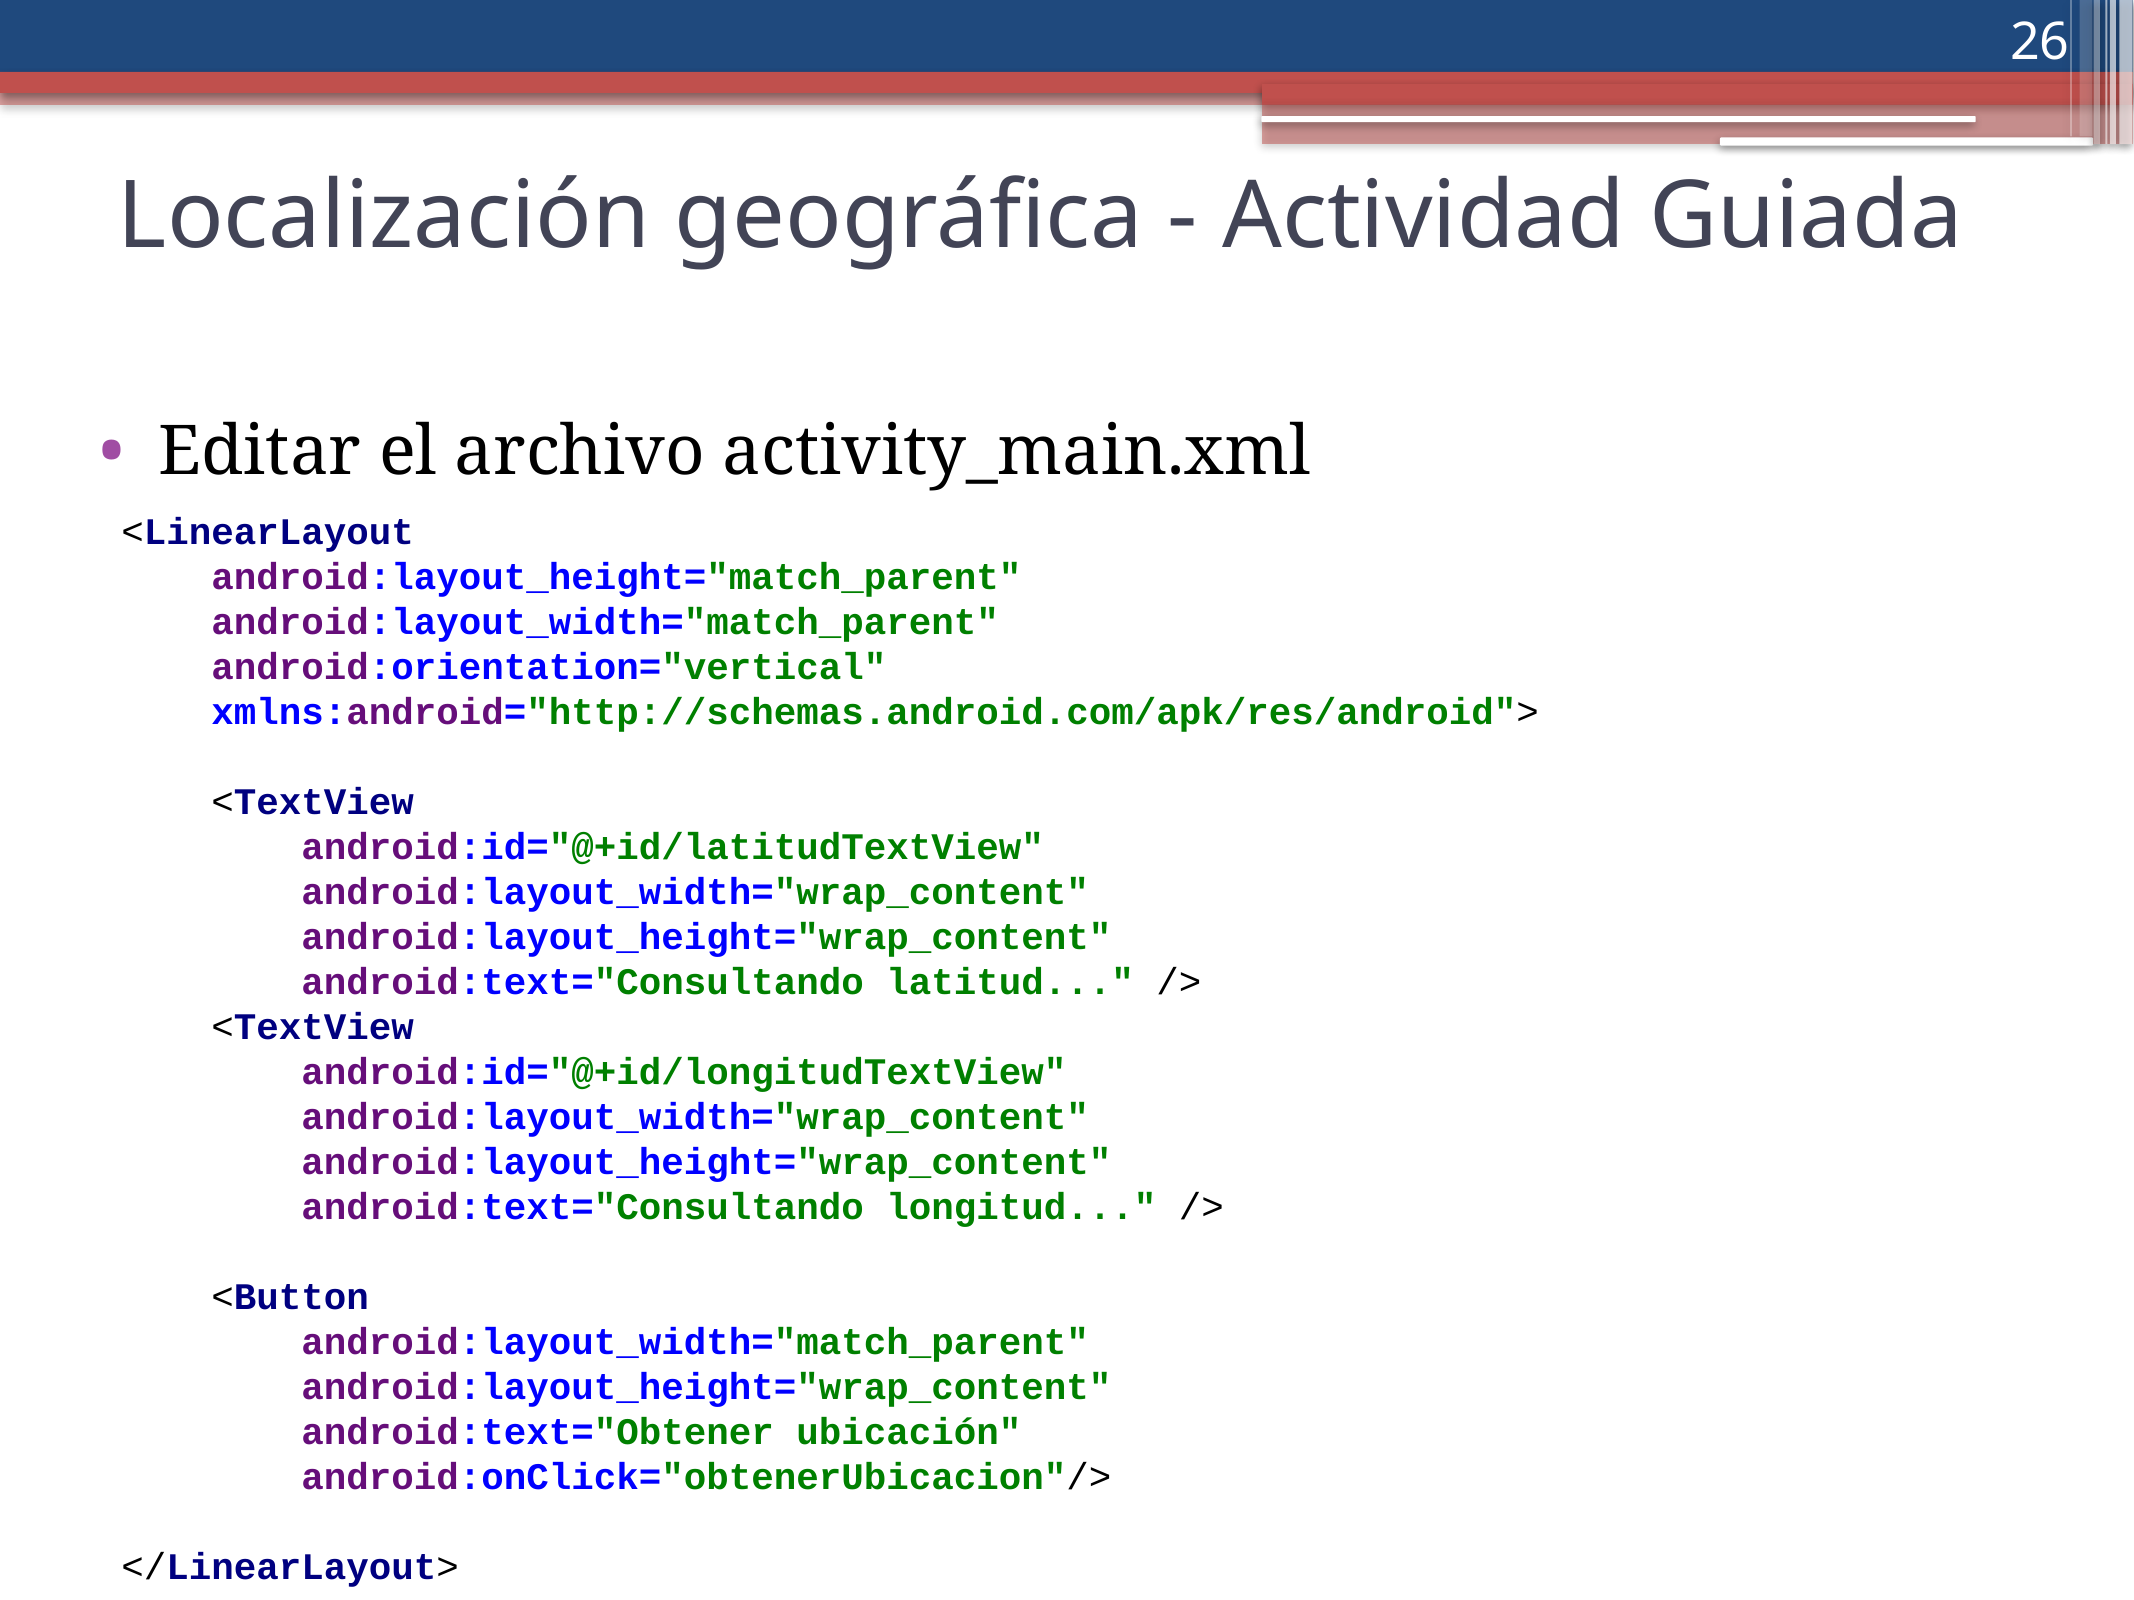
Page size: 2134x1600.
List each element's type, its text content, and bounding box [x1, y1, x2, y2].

text_box Editar el archivo activity_main.xml [59, 398, 1907, 744]
text_box ‹#› [1907, 0, 2085, 86]
text_box Localización geográfica - Actividad Guiada [103, 85, 2023, 335]
text_box <LinearLayout android:layout_height="match_parent" android:layout_width="match_parent" android:orientation="vertical" xmlns:android="http://schemas.android.com/apk/res/android"> <TextView android:id="@+id/latitudTextView" android:layout_width="wrap_content" android:layout_height="wrap_content" android:text="Consultando latitud..." /> <TextView android:id="@+id/longitudTextView" android:layout_width="wrap_content" android:layout_height="wrap_content" android:text="Consultando longitud..." /> <Button android:layout_width="match_parent" android:layout_height="wrap_content" android:text="Obtener ubicación" android:onClick="obtenerUbicacion"/> </LinearLayout> [106, 499, 2059, 1595]
